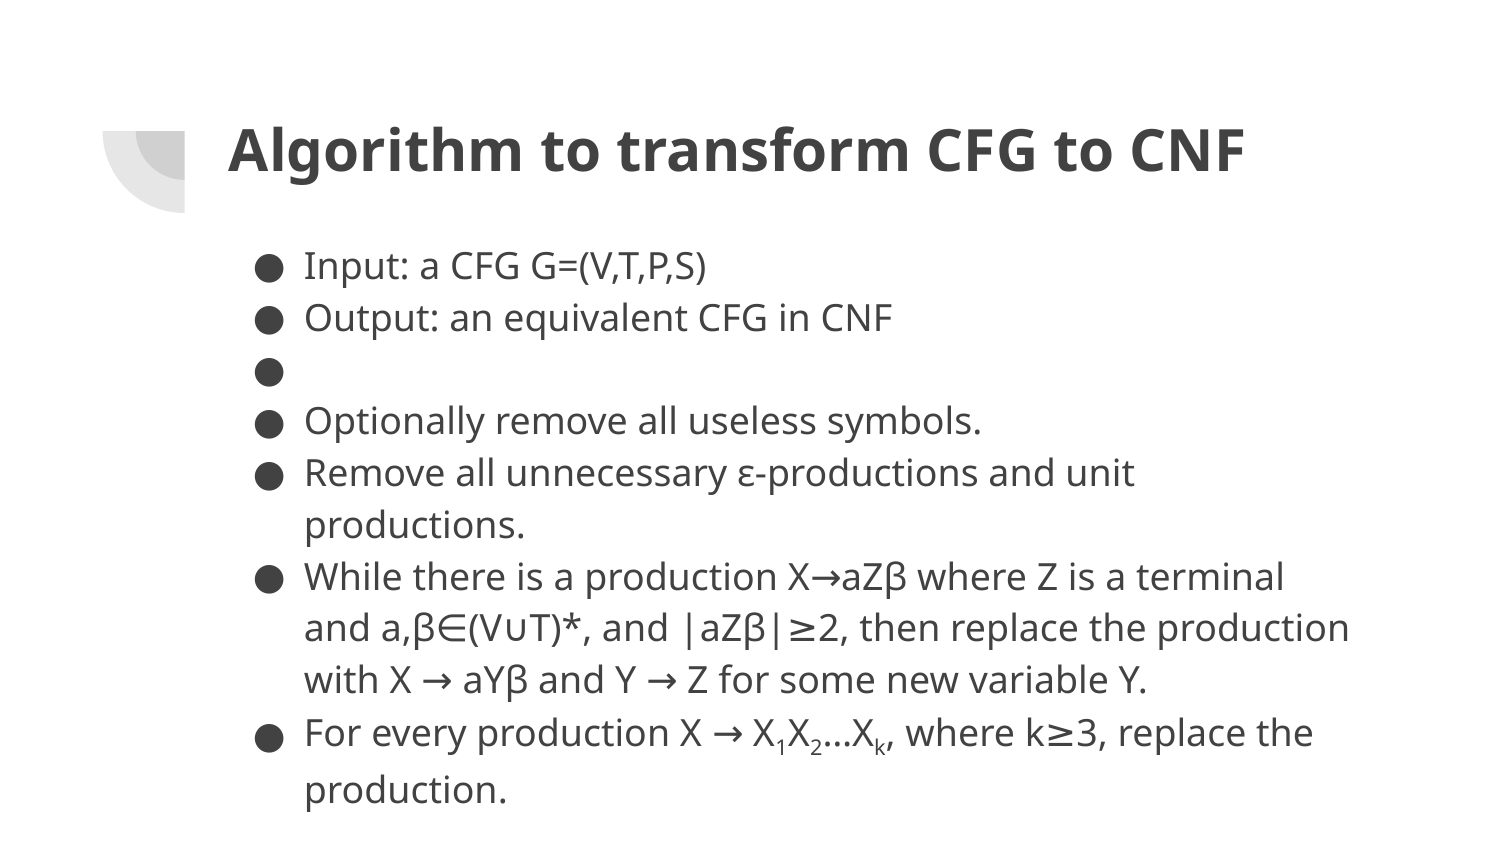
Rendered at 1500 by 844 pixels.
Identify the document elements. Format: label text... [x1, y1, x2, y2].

title Algorithm to transform CFG to CNF [213, 98, 1368, 220]
list Input: a CFG G=(V,T,P,S) Output: an equivalent CFG in CNF Optionally remove all useless symbols. Remove all unnecessary ε-productions and unit productions. While there is a production X→aZβ where Z is a terminal and a,β∈(V∪T)*, and |aZβ|≥2, then replace the production with X → aYβ and Y → Z for some new variable Y. For every production X → X1X2…Xk, where k≥3, replace the production. [213, 220, 1368, 774]
